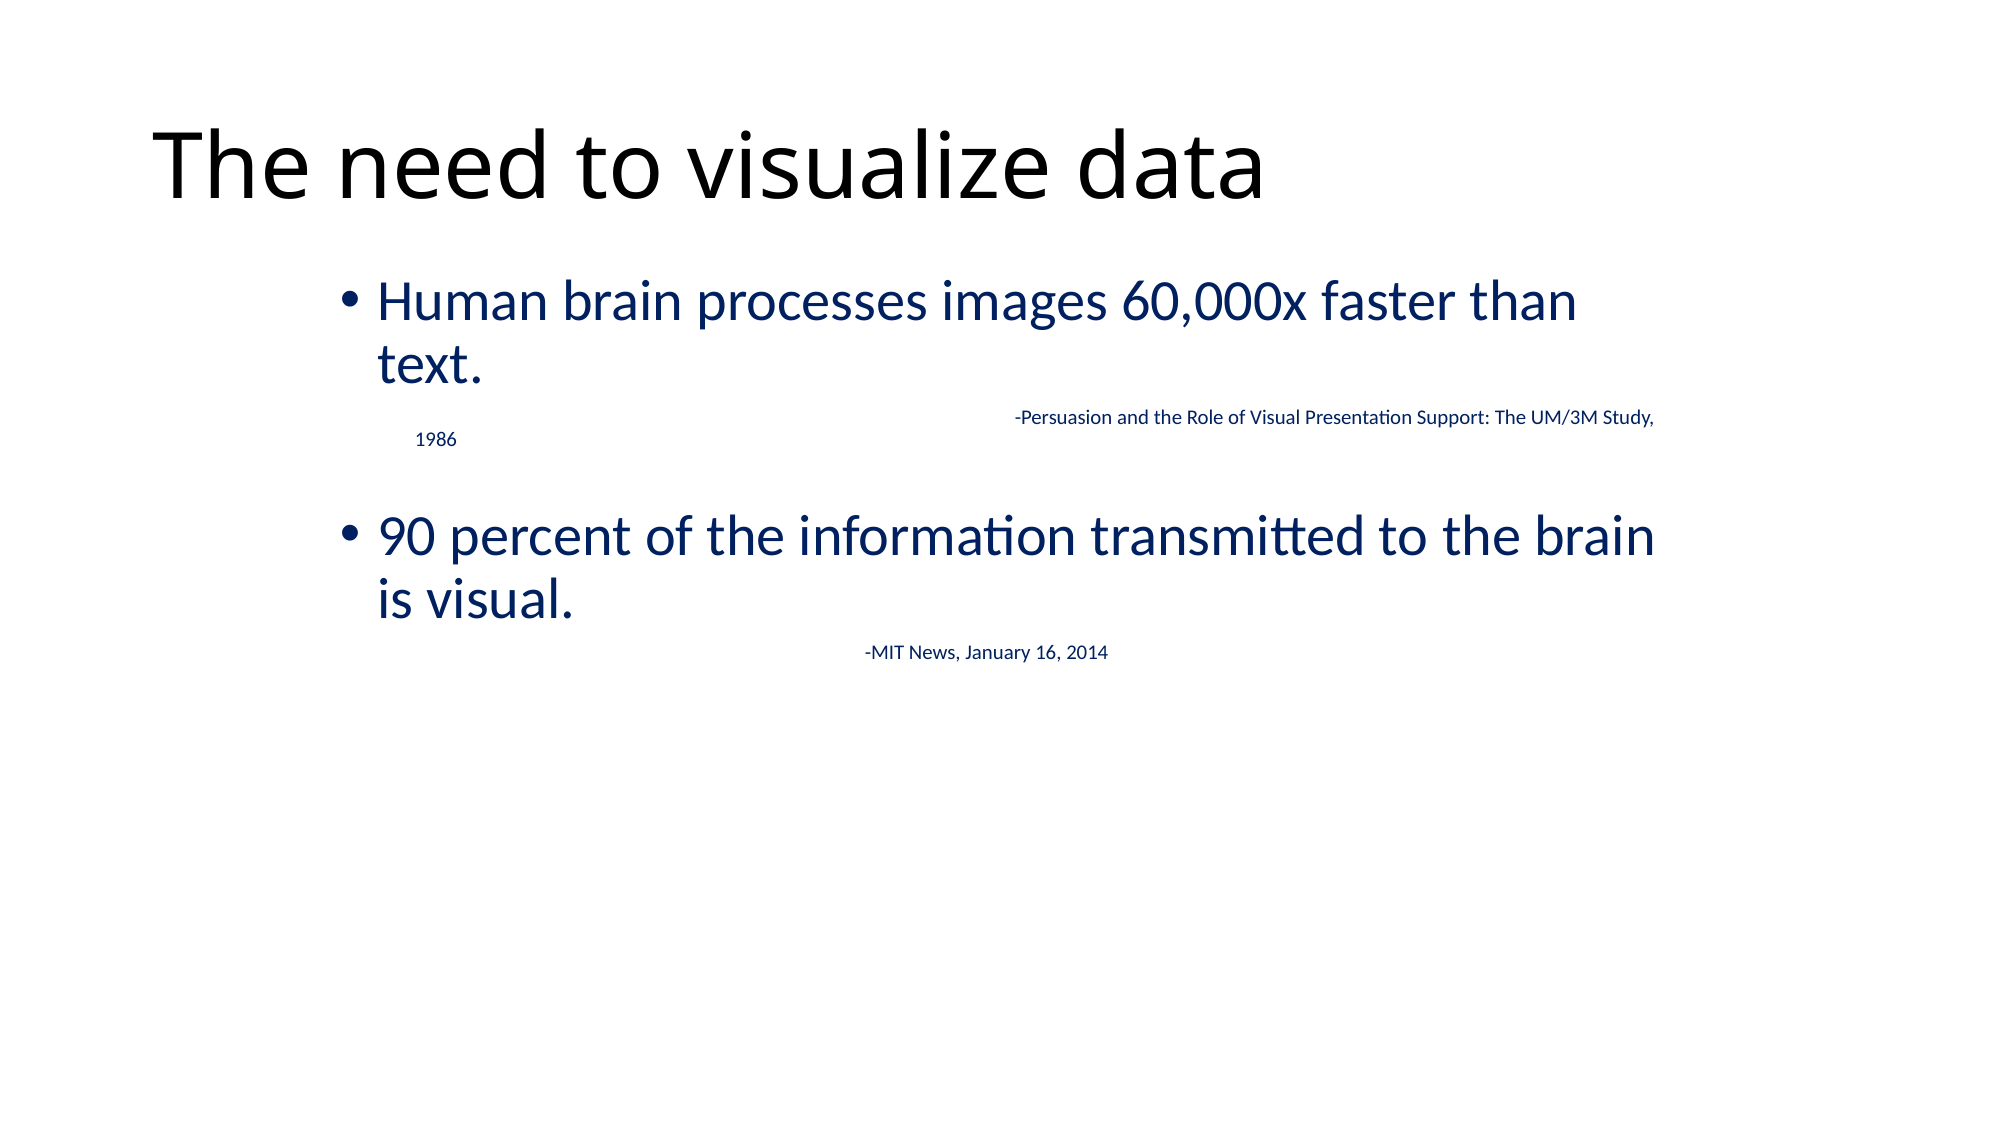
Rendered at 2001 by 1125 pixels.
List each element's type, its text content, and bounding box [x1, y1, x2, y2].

list Human brain processes images 60,000x faster than text. -Persuasion and the Role of Visual Presentation Support: The UM/3M Study, 1986 90 percent of the information transmitted to the brain is visual. -MIT News, January 16, 2014 [324, 262, 1675, 798]
title The need to visualize data [137, 59, 1863, 278]
